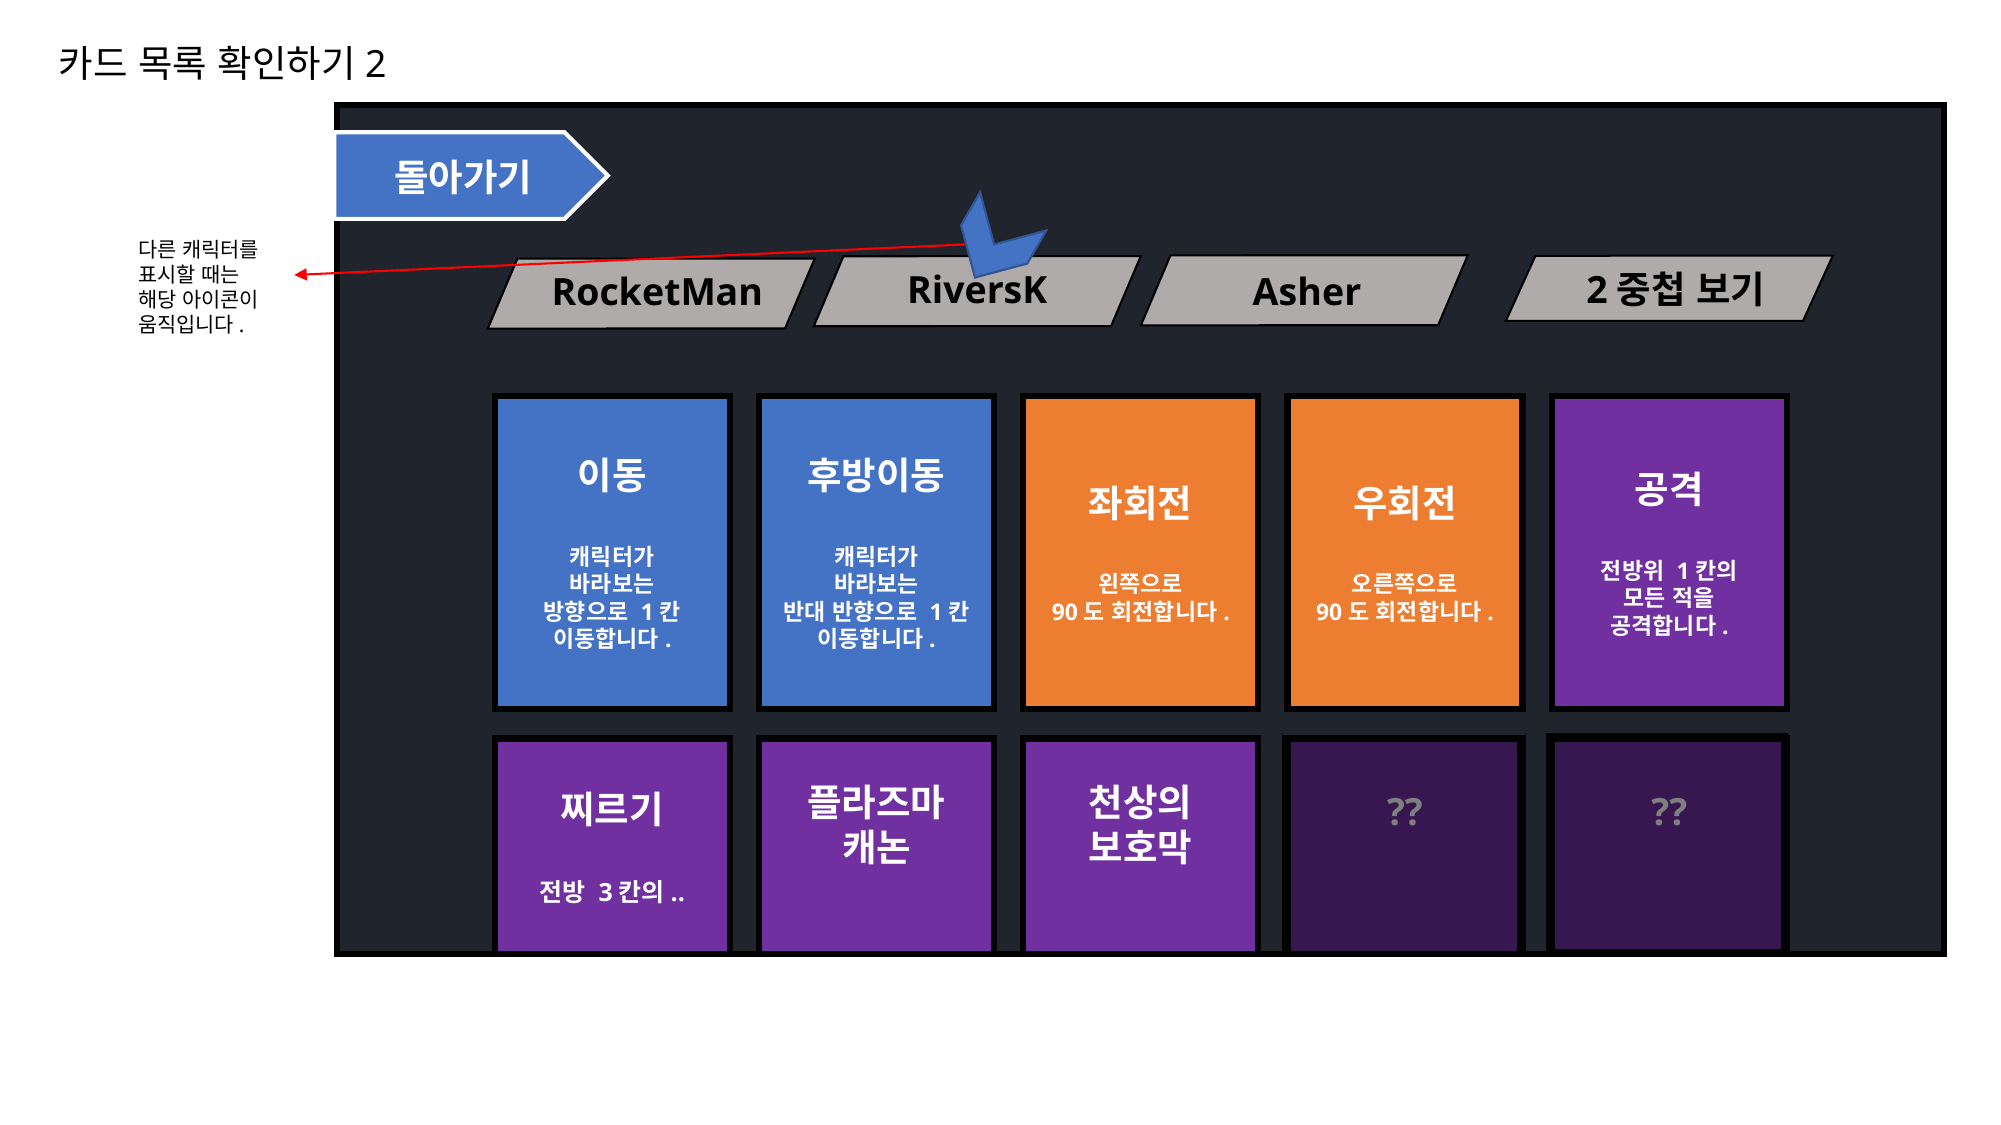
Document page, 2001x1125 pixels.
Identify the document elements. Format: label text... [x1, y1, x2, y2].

text_box [812, 255, 1143, 328]
text_box RiversK [892, 258, 1063, 319]
text_box 돌아가기 [379, 147, 548, 207]
text_box RocketMan [536, 275, 779, 321]
text_box [1504, 254, 1835, 322]
text_box [486, 275, 809, 330]
text_box [959, 189, 1049, 279]
text_box 카드 목록 확인하기2 [44, 32, 402, 93]
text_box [294, 244, 966, 275]
text_box [1139, 254, 1470, 327]
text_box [494, 738, 1787, 954]
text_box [494, 395, 1787, 709]
text_box 2중첩 보기 [1571, 258, 1781, 319]
text_box Asher [1237, 260, 1377, 321]
text_box 다른 캐릭터를 표시할 때는 해당 아이콘이 움직입니다. [124, 229, 445, 345]
text_box [333, 131, 610, 220]
text_box [336, 104, 1945, 955]
